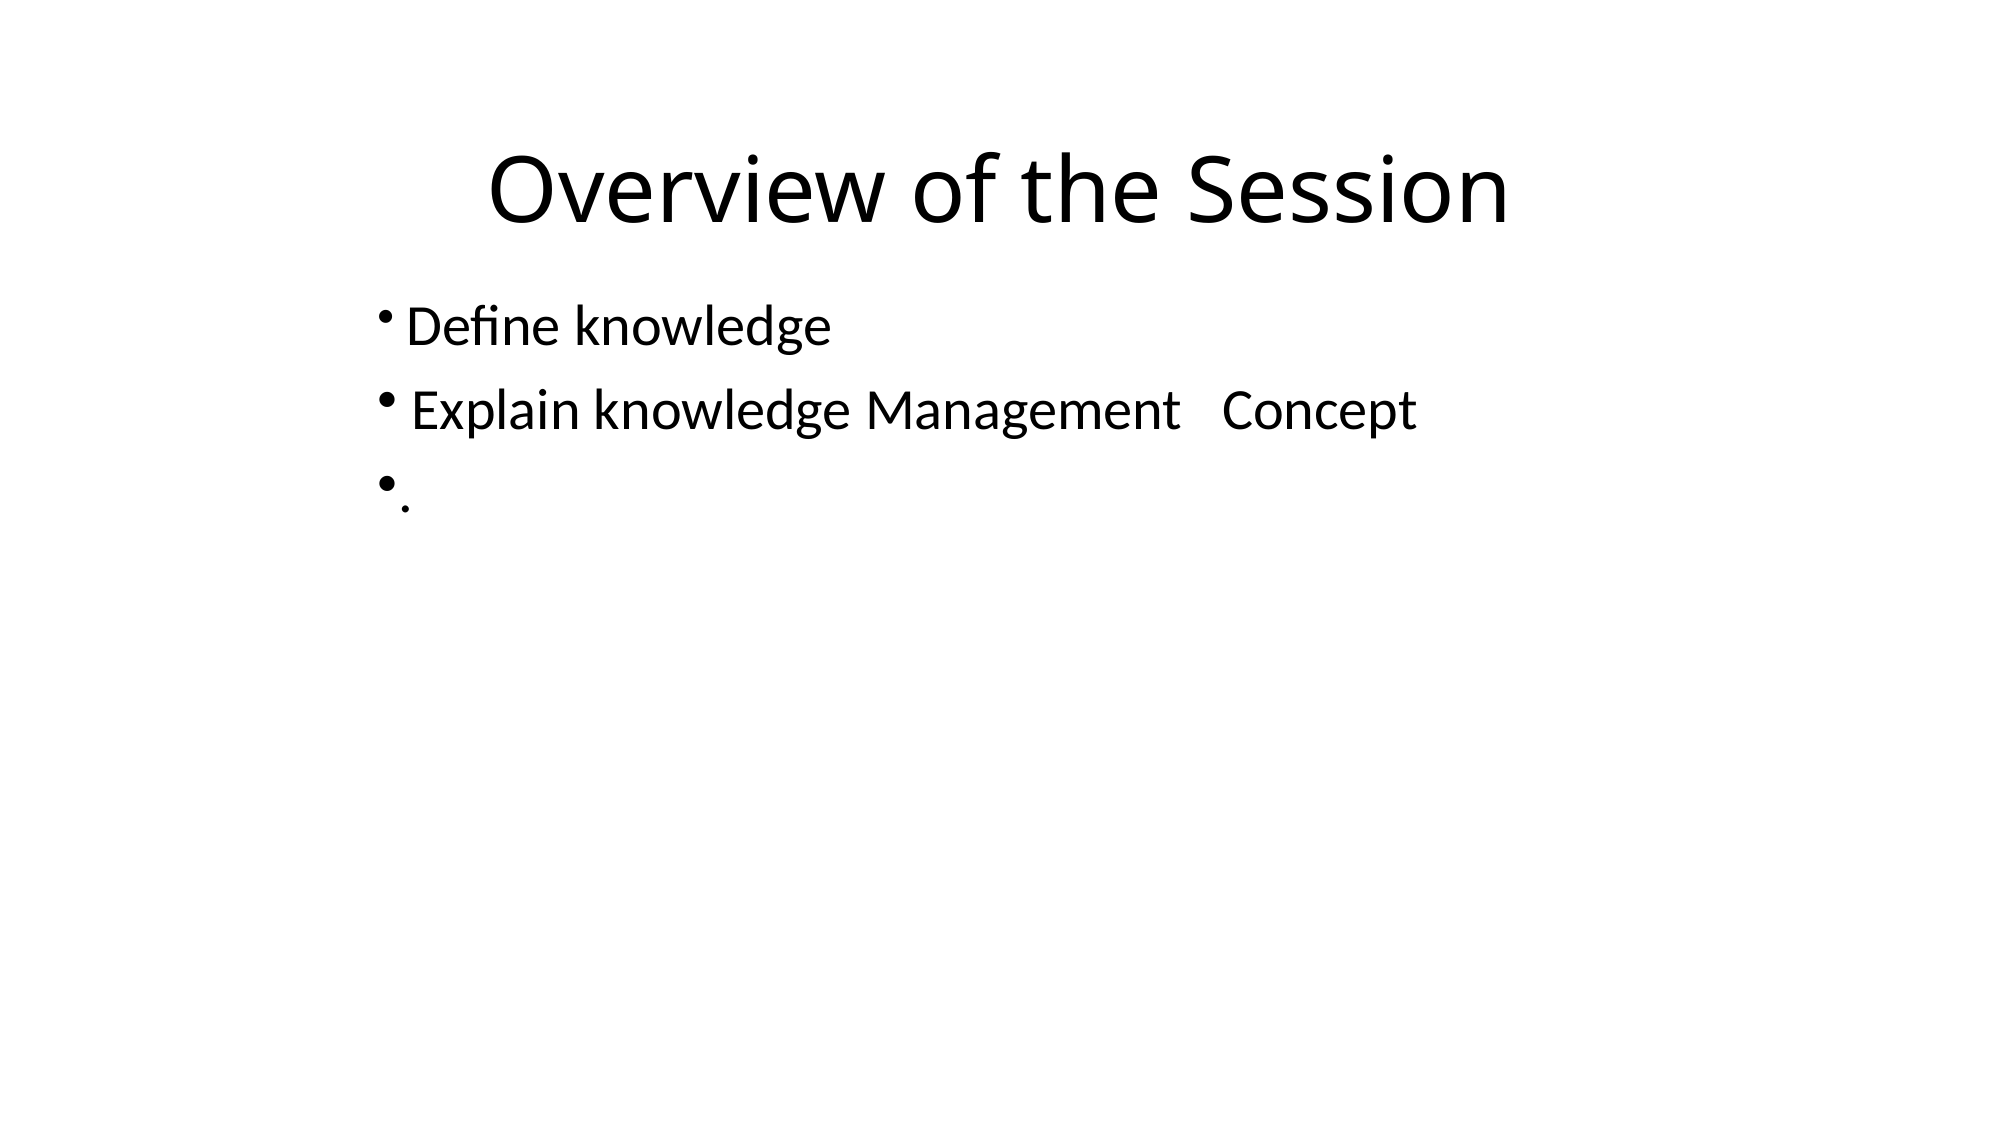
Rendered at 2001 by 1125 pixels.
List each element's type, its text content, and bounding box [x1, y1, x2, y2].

title Overview of the Session [362, 62, 1638, 250]
subtitle Define knowledge Explain knowledge Management Concept . [362, 287, 1650, 1088]
